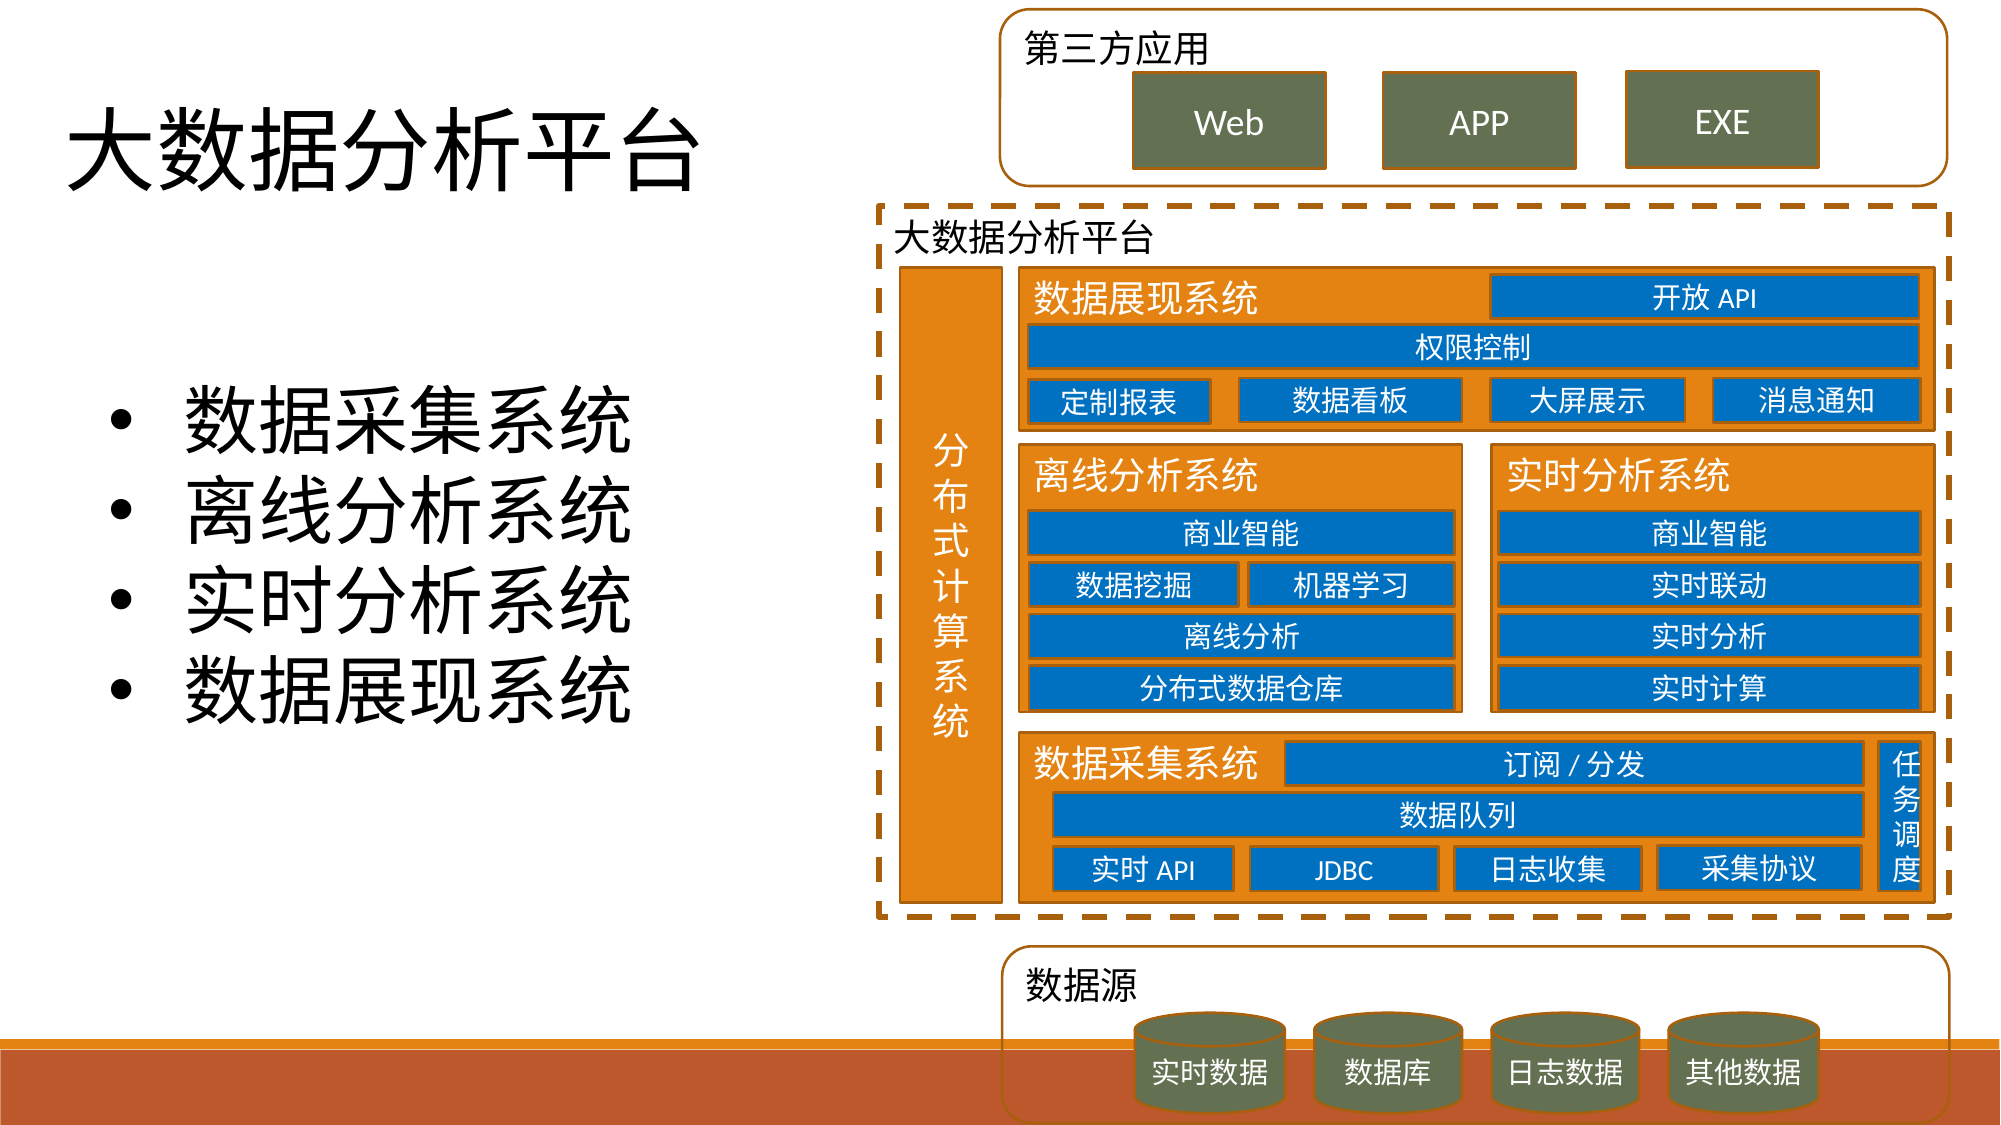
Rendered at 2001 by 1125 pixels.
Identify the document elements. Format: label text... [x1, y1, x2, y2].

text_box 数据采集系统 离线分析系统 实时分析系统 数据展现系统 [93, 366, 899, 742]
text_box 第三方应用 [998, 7, 1949, 188]
text_box 数据看板 [1238, 377, 1463, 423]
text_box 实时联动 [1497, 561, 1922, 608]
text_box 其他数据 [1667, 1011, 1821, 1115]
text_box 商业智能 [1497, 510, 1922, 556]
text_box 机器学习 [1247, 561, 1456, 608]
text_box 开放API [1489, 273, 1920, 320]
text_box 实时数据 [1133, 1011, 1287, 1115]
text_box 实时分析 [1497, 613, 1922, 658]
text_box 任务调度 [1877, 740, 1922, 892]
text_box 实时API [1052, 845, 1235, 892]
text_box 数据挖掘 [1028, 561, 1240, 608]
text_box 离线分析 [1028, 613, 1456, 660]
text_box 大数据分析平台 [50, 97, 971, 212]
text_box 商业智能 [1027, 509, 1456, 556]
text_box EXE [1625, 70, 1820, 169]
text_box 数据队列 [1052, 791, 1865, 838]
text_box 数据库 [1313, 1011, 1464, 1115]
text_box 分布式数据仓库 [1028, 664, 1456, 711]
text_box 数据源 [1000, 945, 1951, 1125]
text_box 分布式计算系统 [899, 266, 1003, 904]
text_box 日志数据 [1490, 1011, 1641, 1115]
text_box 大数据分析平台 [877, 205, 1951, 918]
text_box 采集协议 [1656, 844, 1863, 891]
text_box 实时计算 [1497, 664, 1922, 711]
text_box JDBC [1249, 845, 1440, 892]
text_box 大屏展示 [1489, 377, 1686, 423]
text_box 消息通知 [1712, 377, 1922, 424]
text_box 日志收集 [1453, 845, 1643, 892]
text_box 权限控制 [1027, 323, 1920, 370]
text_box 定制报表 [1027, 378, 1212, 425]
text_box 订阅/分发 [1284, 740, 1865, 787]
